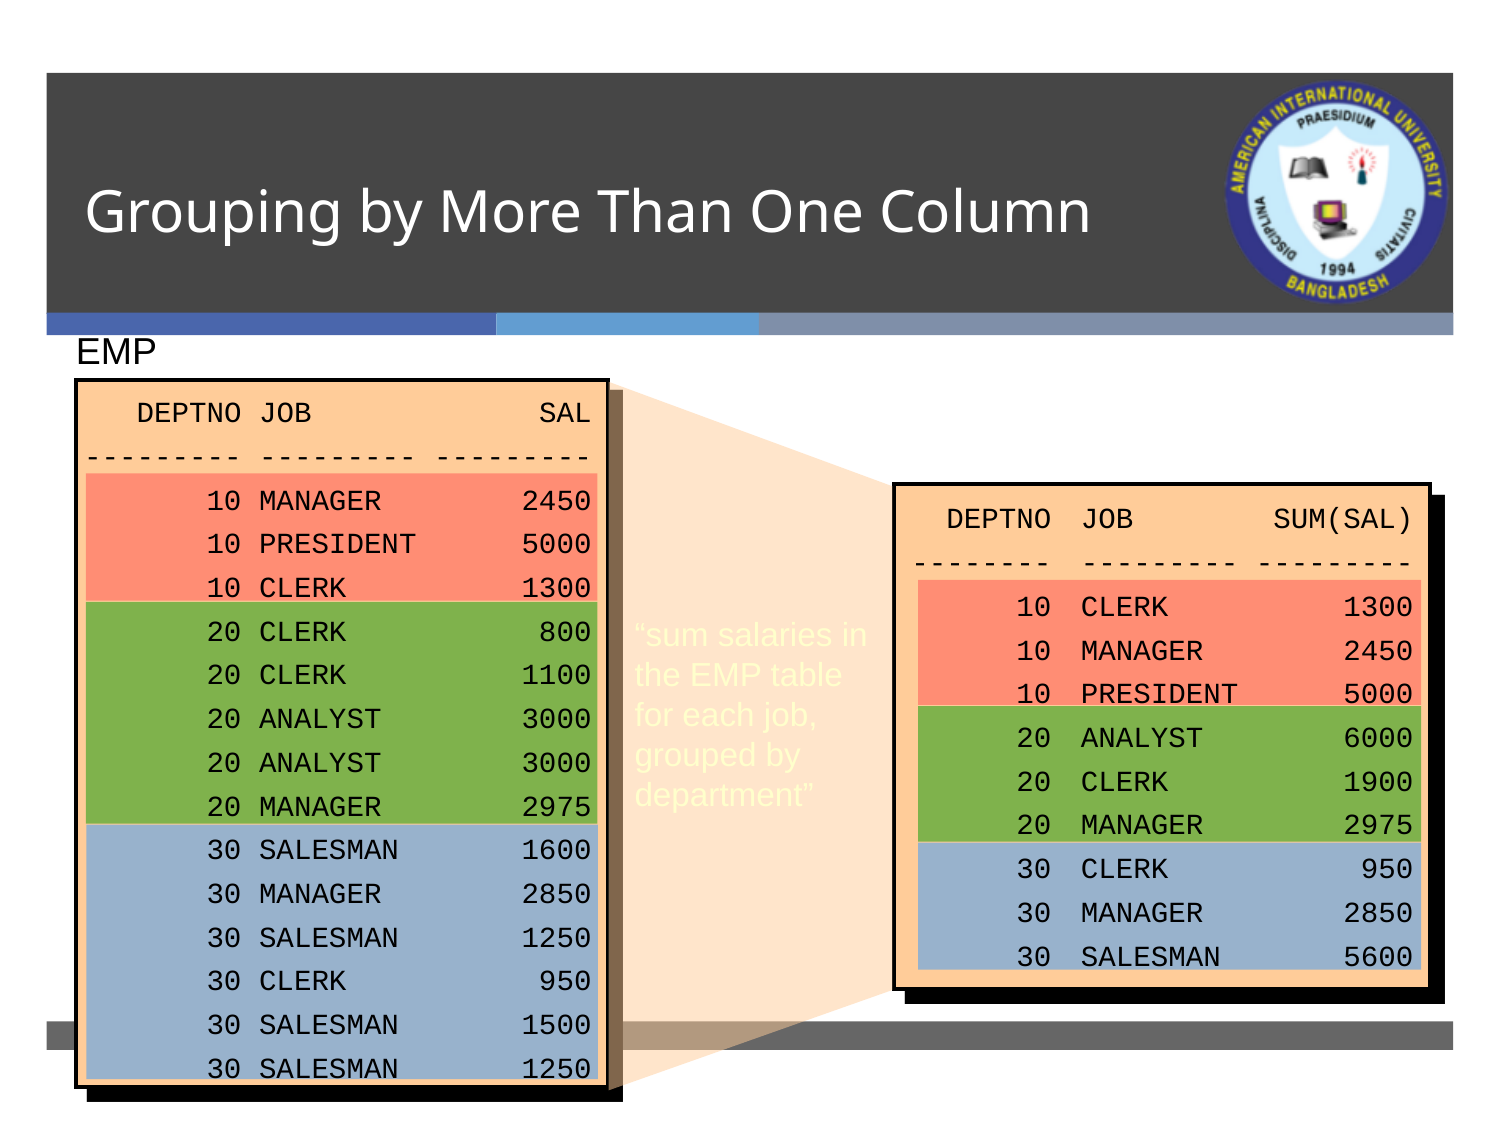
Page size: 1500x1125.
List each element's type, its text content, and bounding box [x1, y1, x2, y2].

text_box DEPTNO JOB SAL --------- --------- --------- 10 MANAGER 2450 10 PRESIDENT 5000 10 CLERK 1300 20 CLERK 800 20 CLERK 1100 20 ANALYST 3000 20 ANALYST 3000 20 MANAGER 2975 30 SALESMAN 1600 30 MANAGER 2850 30 SALESMAN 1250 30 CLERK 950 30 SALESMAN 1500 30 SALESMAN 1250 [69, 377, 607, 471]
title Grouping by More Than One Column [69, 73, 1351, 253]
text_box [85, 601, 1422, 823]
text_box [85, 472, 1422, 600]
text_box EMP [60, 319, 173, 380]
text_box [85, 824, 1422, 1080]
text_box [608, 381, 849, 470]
picture [1220, 75, 1454, 310]
